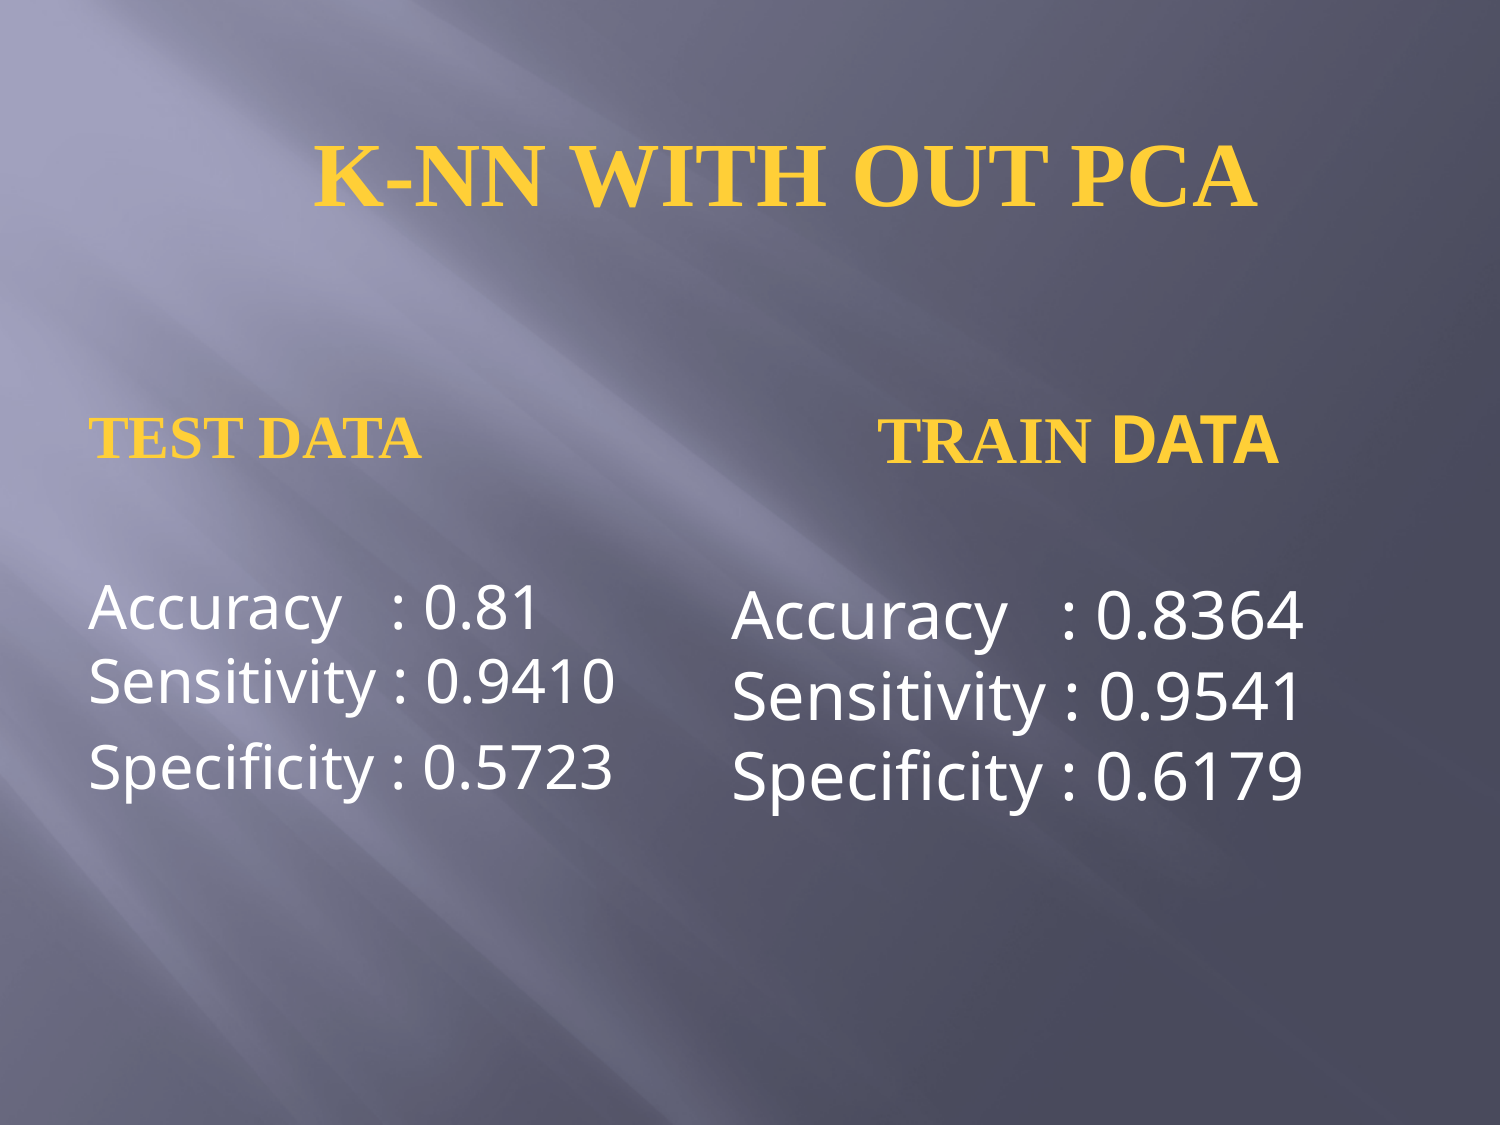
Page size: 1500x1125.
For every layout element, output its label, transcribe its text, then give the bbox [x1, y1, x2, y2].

text_box Accuracy : 0.8364 Sensitivity : 0.9541 Specificity : 0.6179 [716, 566, 1467, 821]
text_box TRAIN DATA [862, 389, 1350, 564]
title K-NN WITH OUT PCA [298, 50, 1338, 225]
list TEST DATA Accuracy : 0.81 Sensitivity : 0.9410 Specificity : 0.5723 [62, 389, 738, 813]
